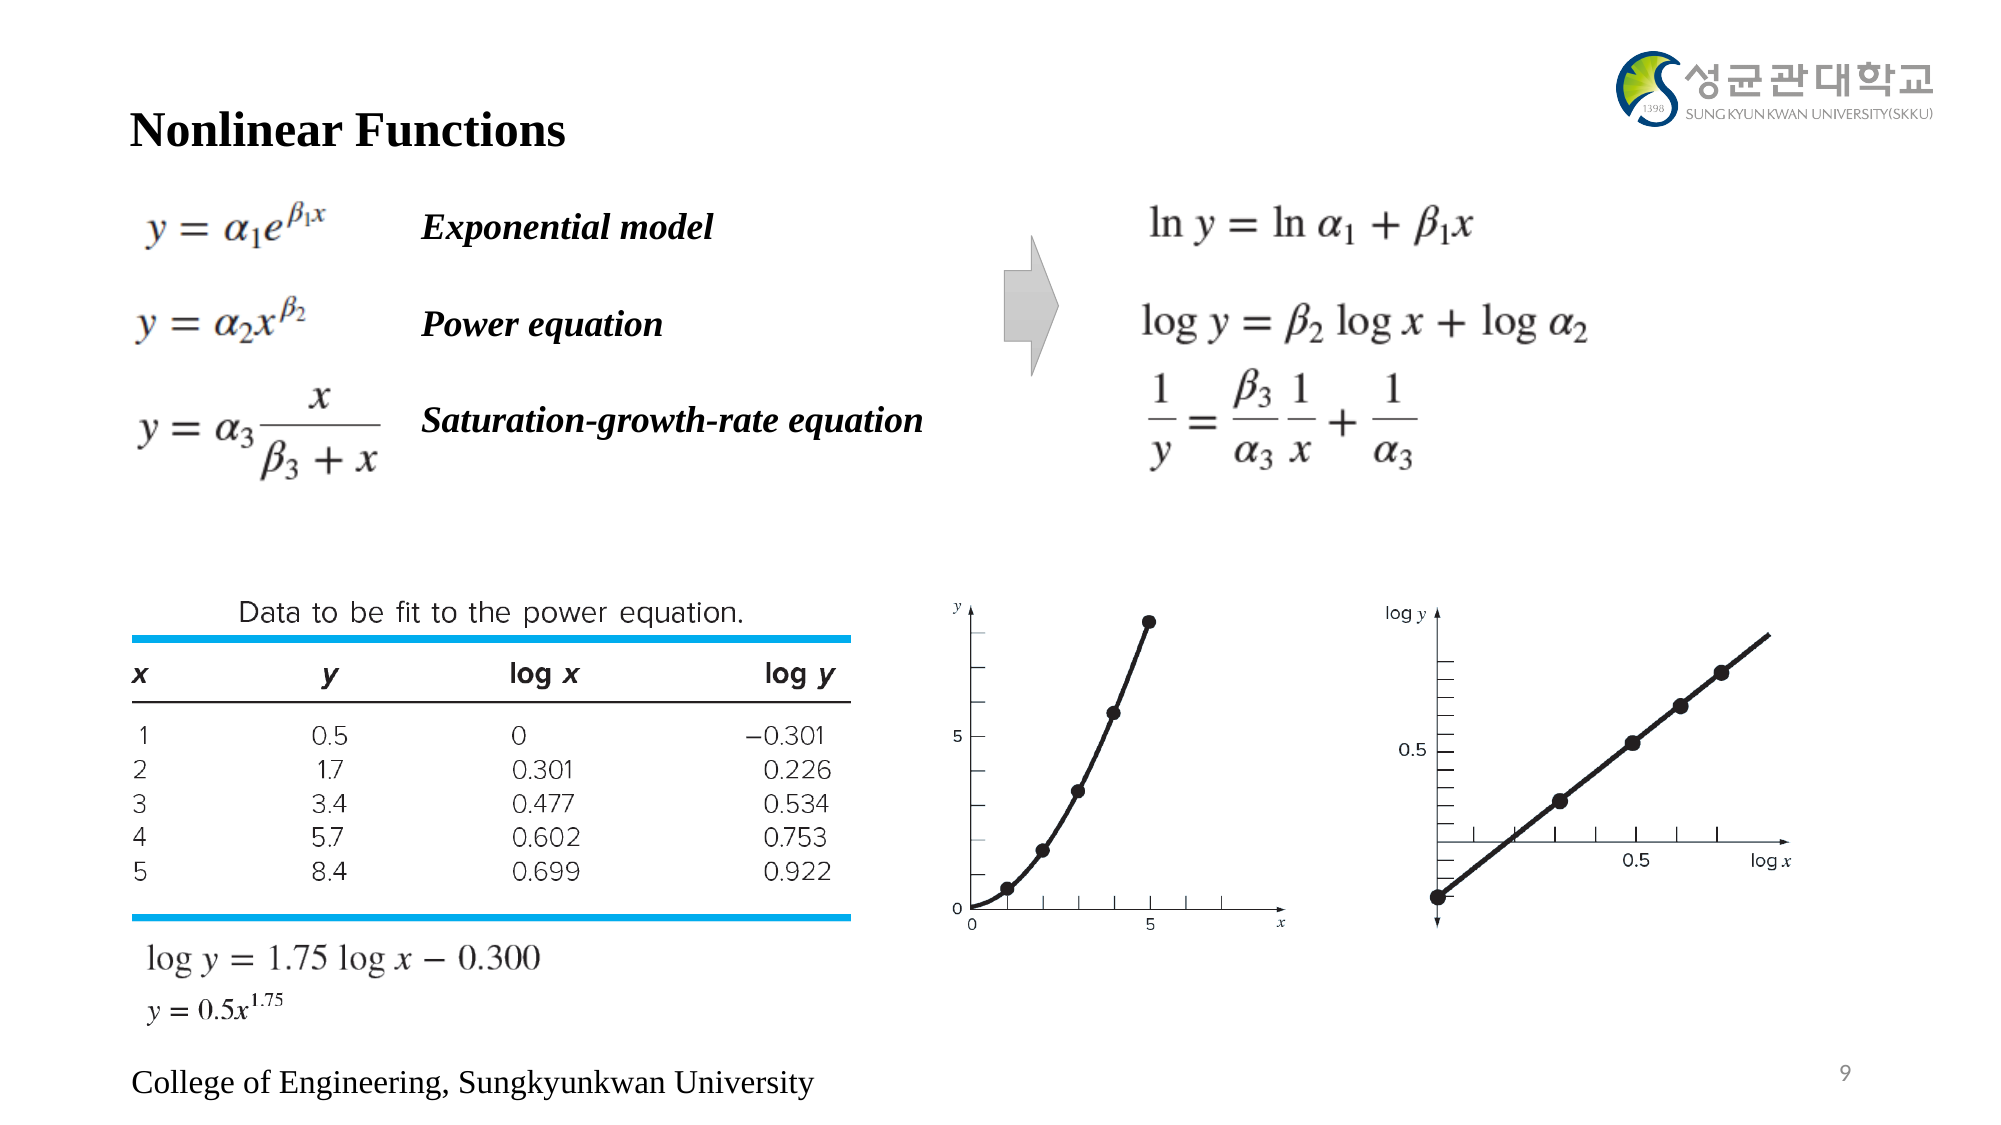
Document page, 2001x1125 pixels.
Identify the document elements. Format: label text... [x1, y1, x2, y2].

picture [1125, 284, 1608, 492]
text_box Power equation [406, 291, 873, 352]
picture [94, 178, 406, 516]
slide_number 9 [1416, 1042, 1867, 1102]
text_box Saturation-growth-rate equation [406, 388, 958, 448]
text_box [1003, 235, 1060, 377]
picture [932, 586, 1299, 935]
text_box Exponential model [406, 194, 873, 255]
text_box Nonlinear Functions [114, 88, 582, 164]
text_box College of Engineering, Sungkyunkwan University [116, 1053, 831, 1108]
picture [1616, 51, 1933, 127]
picture [1125, 183, 1497, 267]
picture [1366, 586, 1807, 936]
picture [120, 586, 865, 1034]
